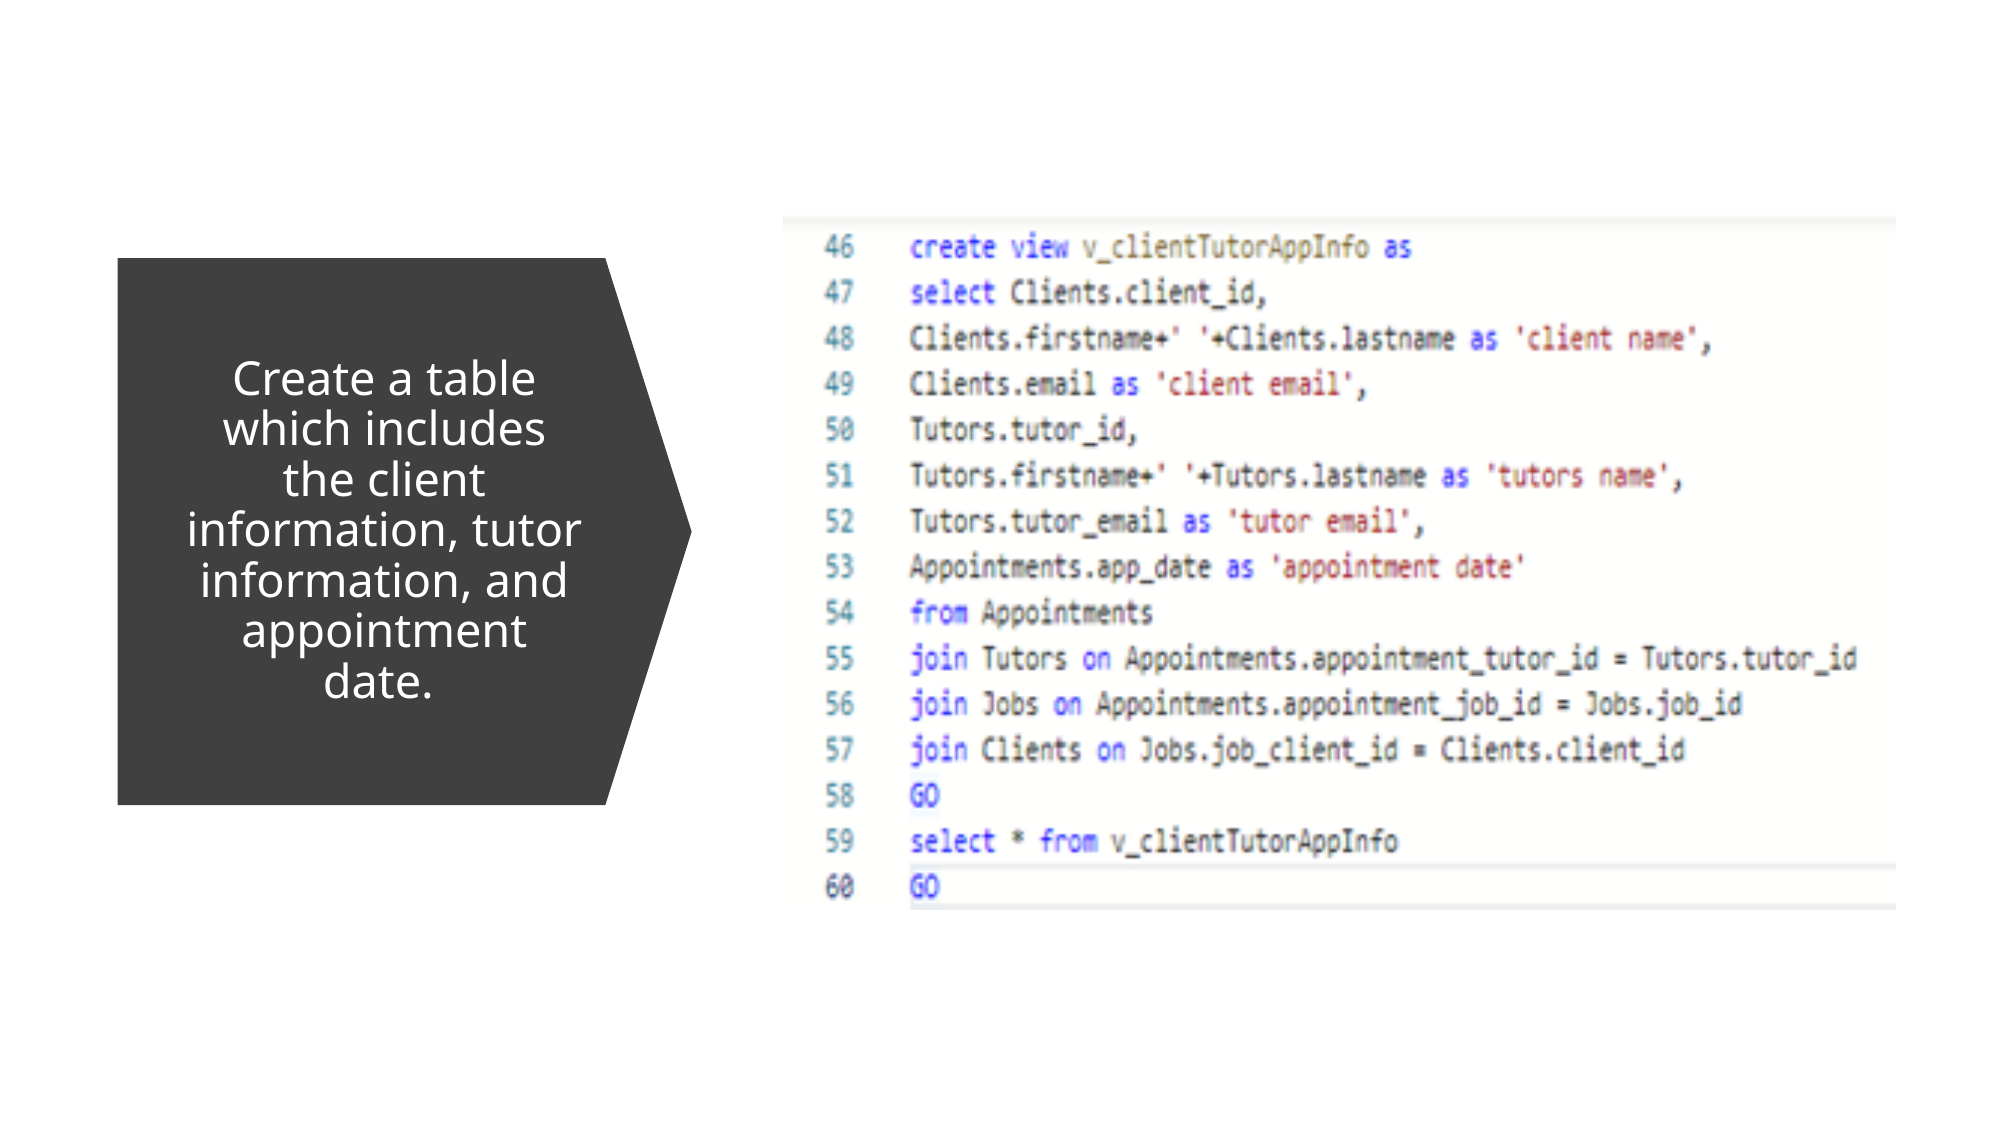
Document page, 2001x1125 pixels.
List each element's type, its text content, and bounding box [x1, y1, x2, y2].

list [783, 214, 1896, 910]
title Create a table which includes the client information, tutor information, and appointment date. [168, 322, 601, 741]
text_box [116, 257, 693, 807]
